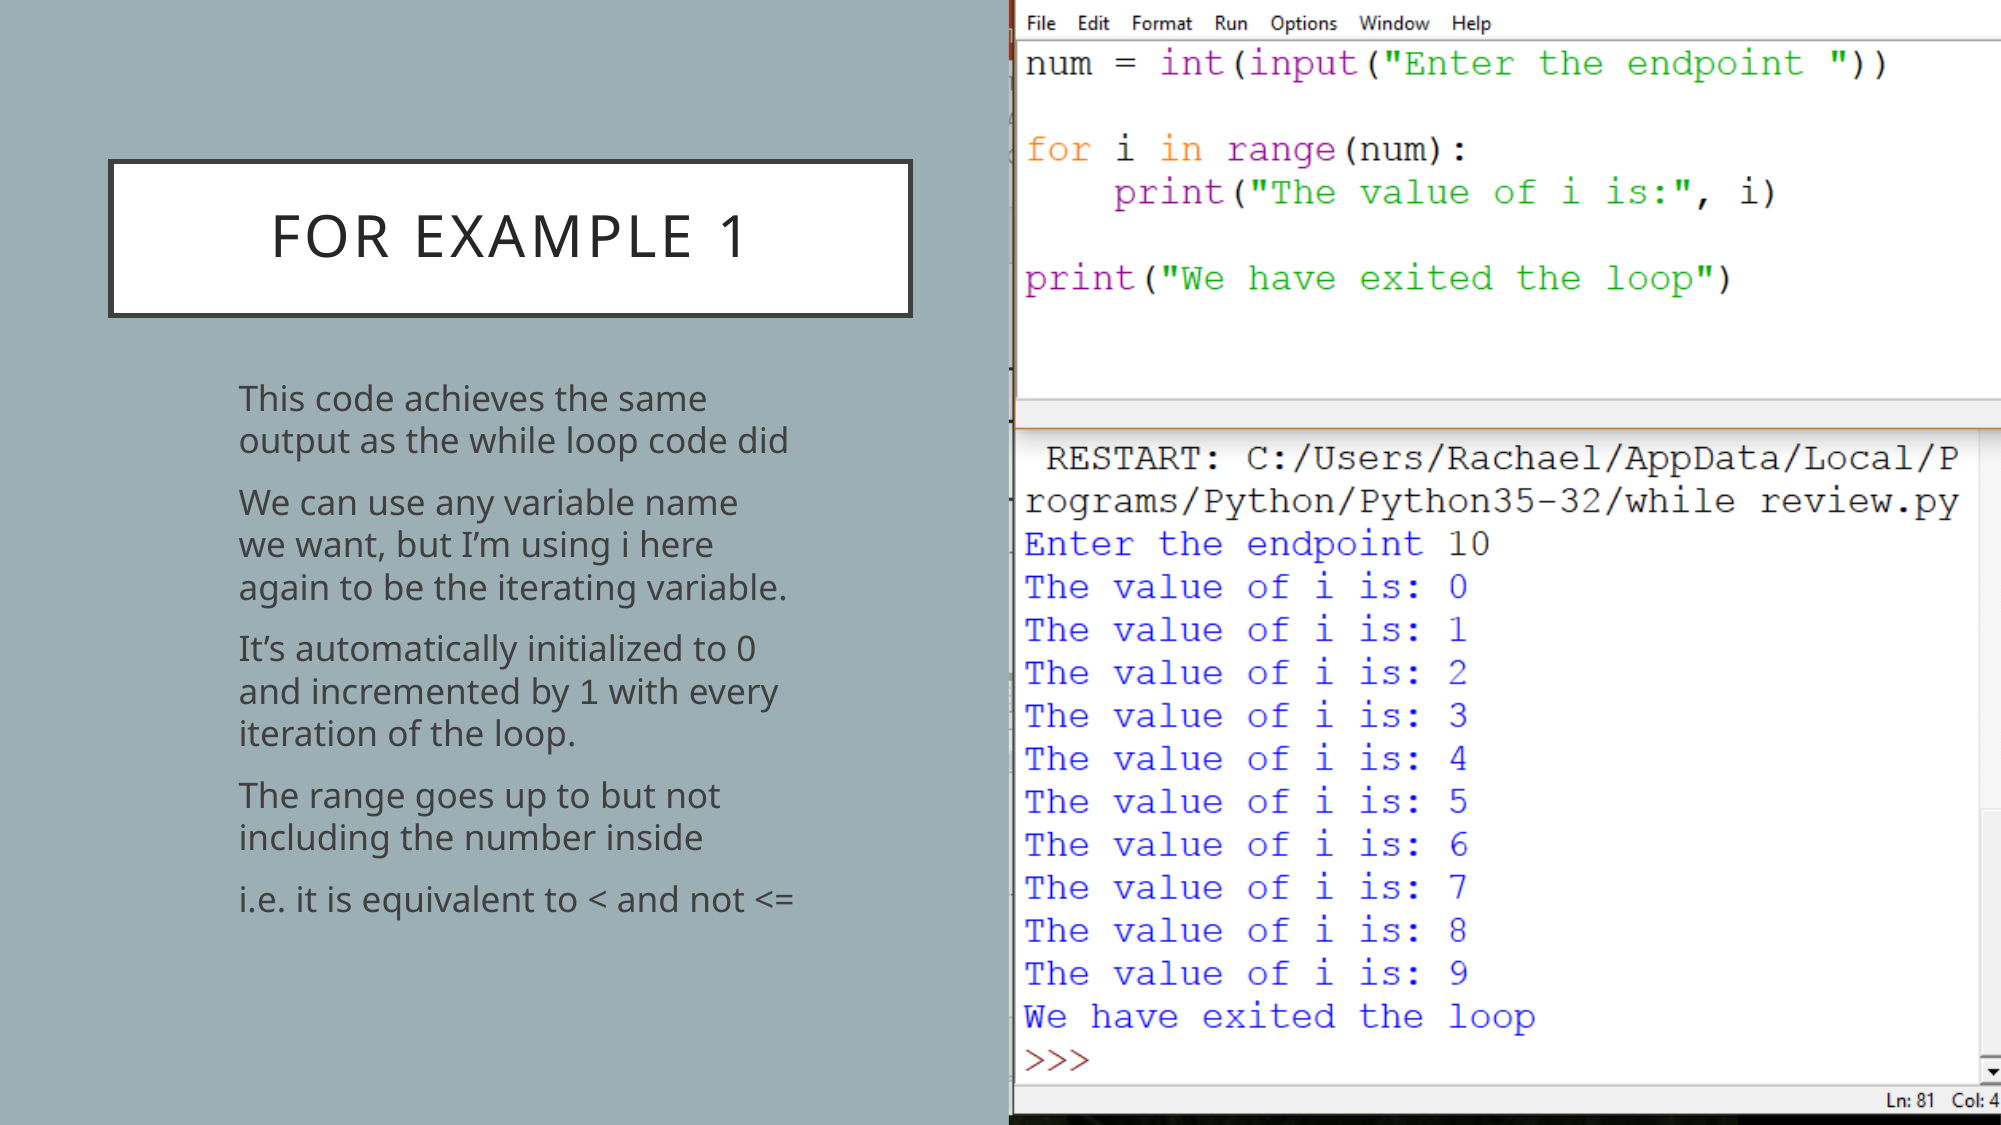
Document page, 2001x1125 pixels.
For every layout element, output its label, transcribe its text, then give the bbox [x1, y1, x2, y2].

title For Example 1 [108, 159, 913, 318]
text_box This code achieves the same output as the while loop code did We can use any variable name we want, but I’m using i here again to be the iterating variable. It’s automatically initialized to 0 and incremented by 1 with every iteration of the loop. The range goes up to but not including the number inside i.e. it is equivalent to < and not <= [188, 369, 812, 1053]
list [1008, 0, 2000, 1125]
